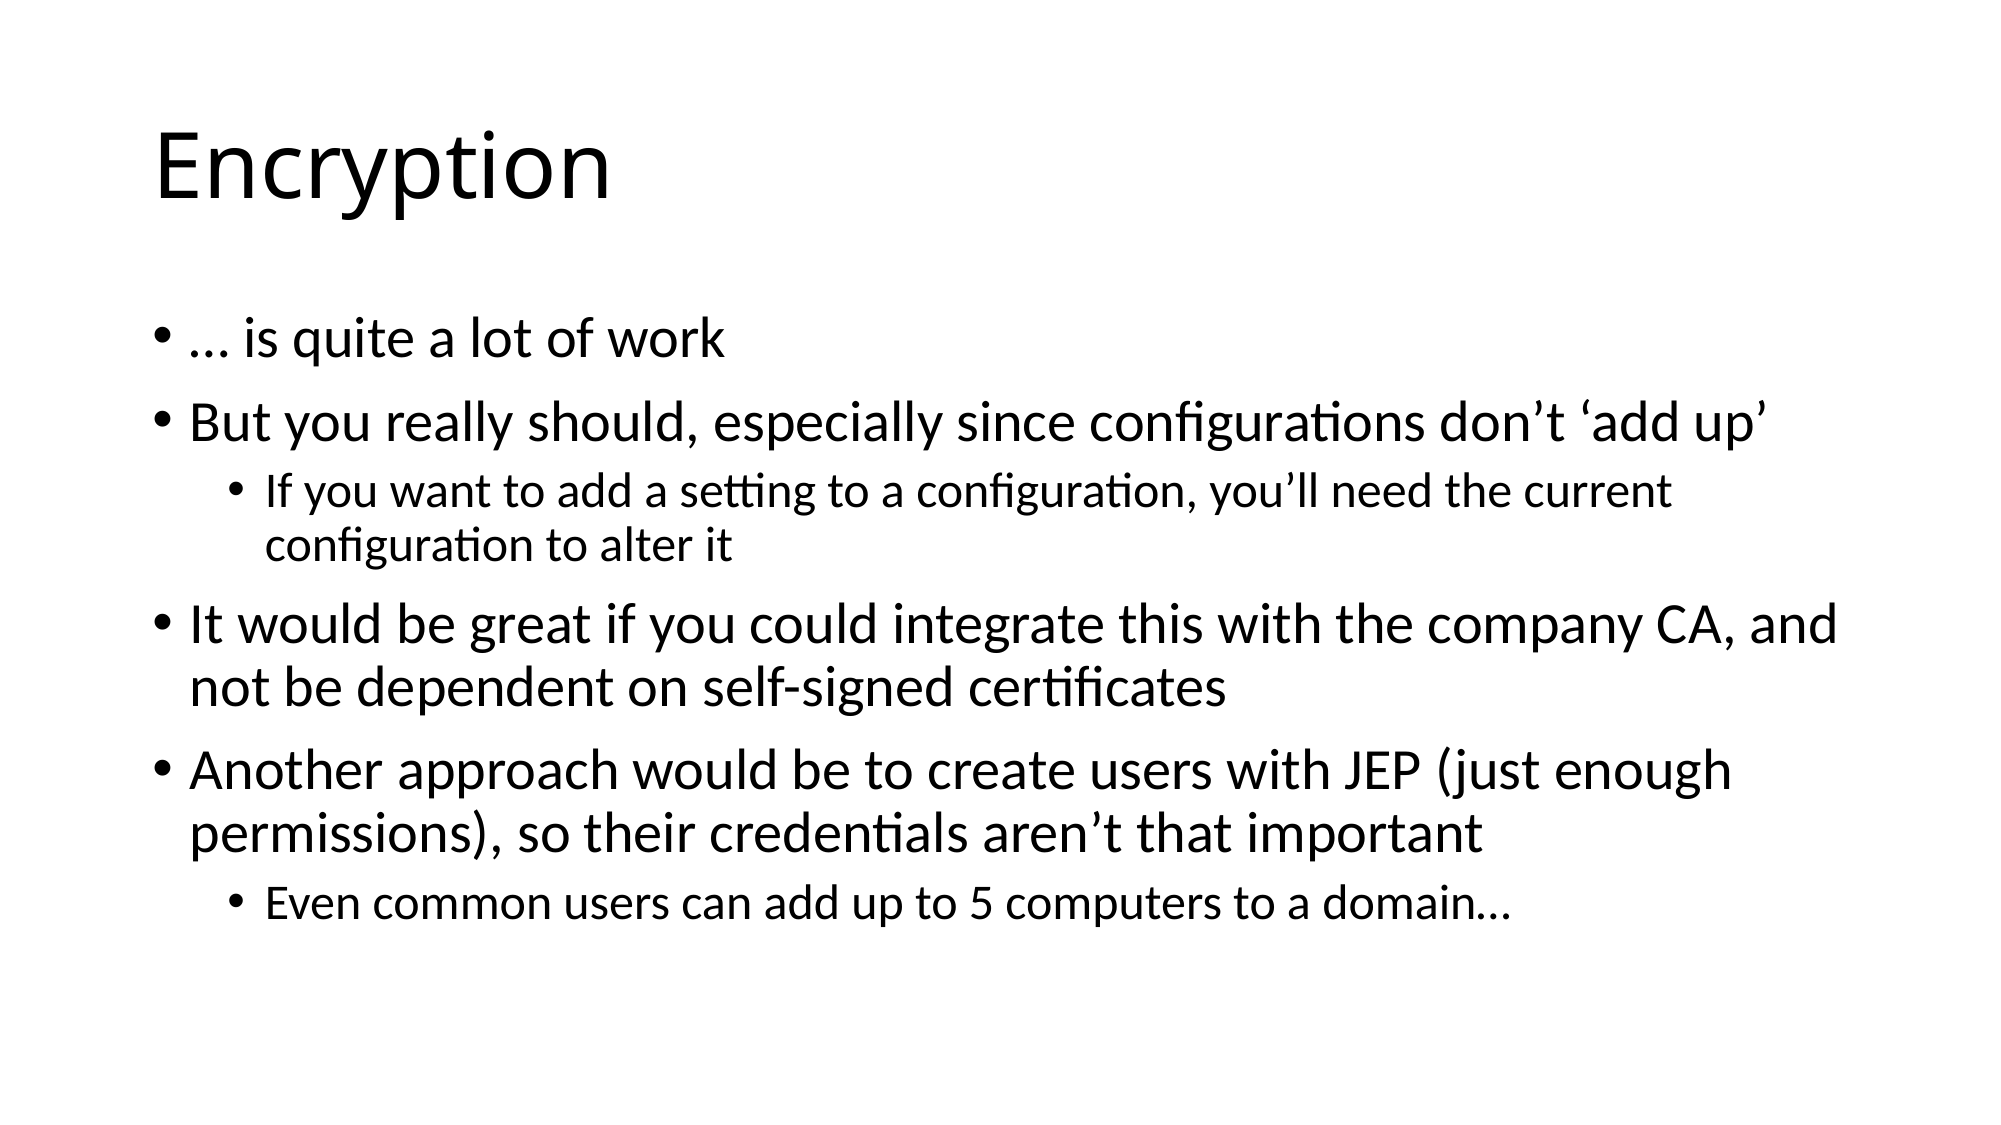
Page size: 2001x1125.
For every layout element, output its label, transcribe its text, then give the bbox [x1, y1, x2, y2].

title Encryption [137, 59, 1863, 278]
list … is quite a lot of work But you really should, especially since configurations don’t ‘add up’ If you want to add a setting to a configuration, you’ll need the current configuration to alter it It would be great if you could integrate this with the company CA, and not be dependent on self-signed certificates Another approach would be to create users with JEP (just enough permissions), so their credentials aren’t that important Even common users can add up to 5 computers to a domain… [137, 299, 1863, 1014]
